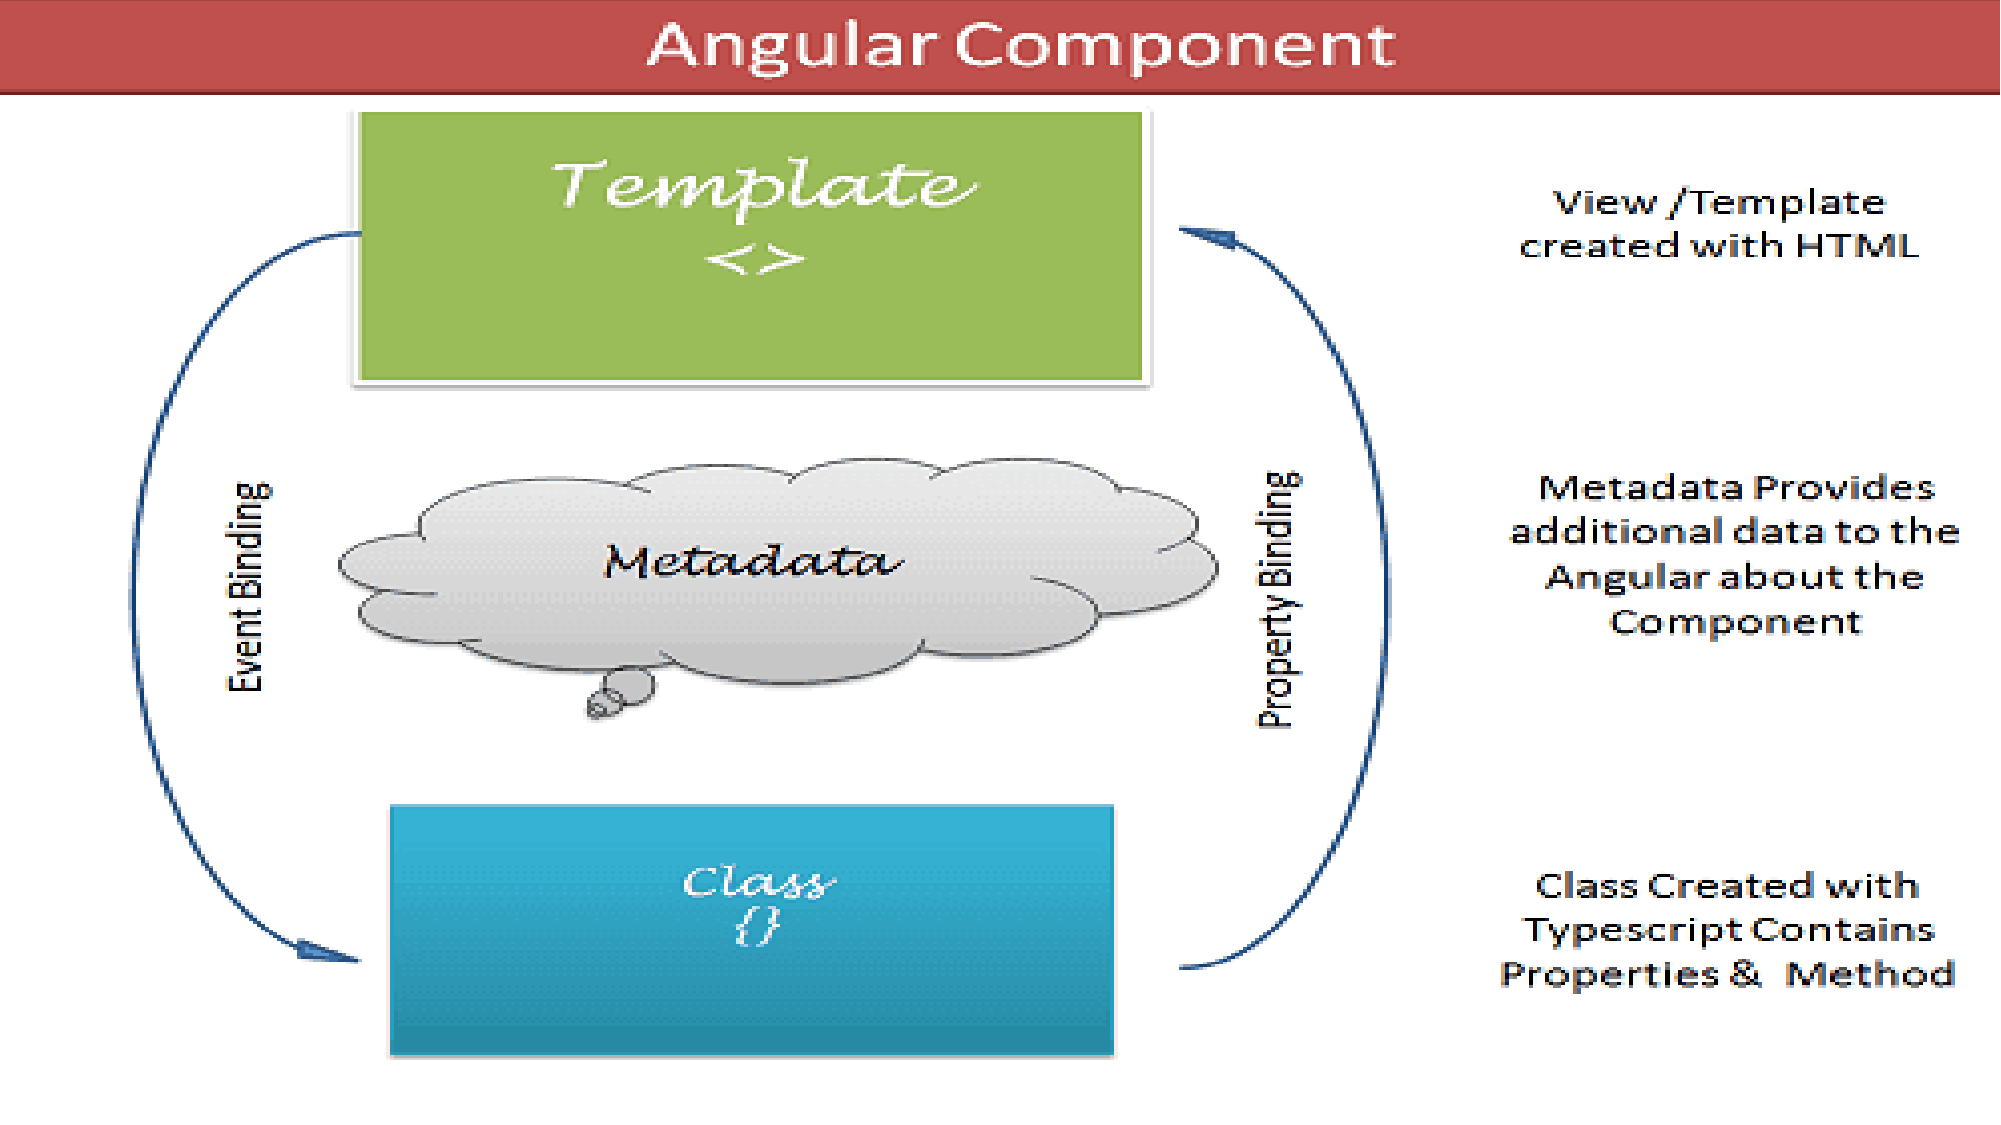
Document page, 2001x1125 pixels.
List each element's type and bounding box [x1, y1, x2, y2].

list [0, 0, 2000, 1125]
